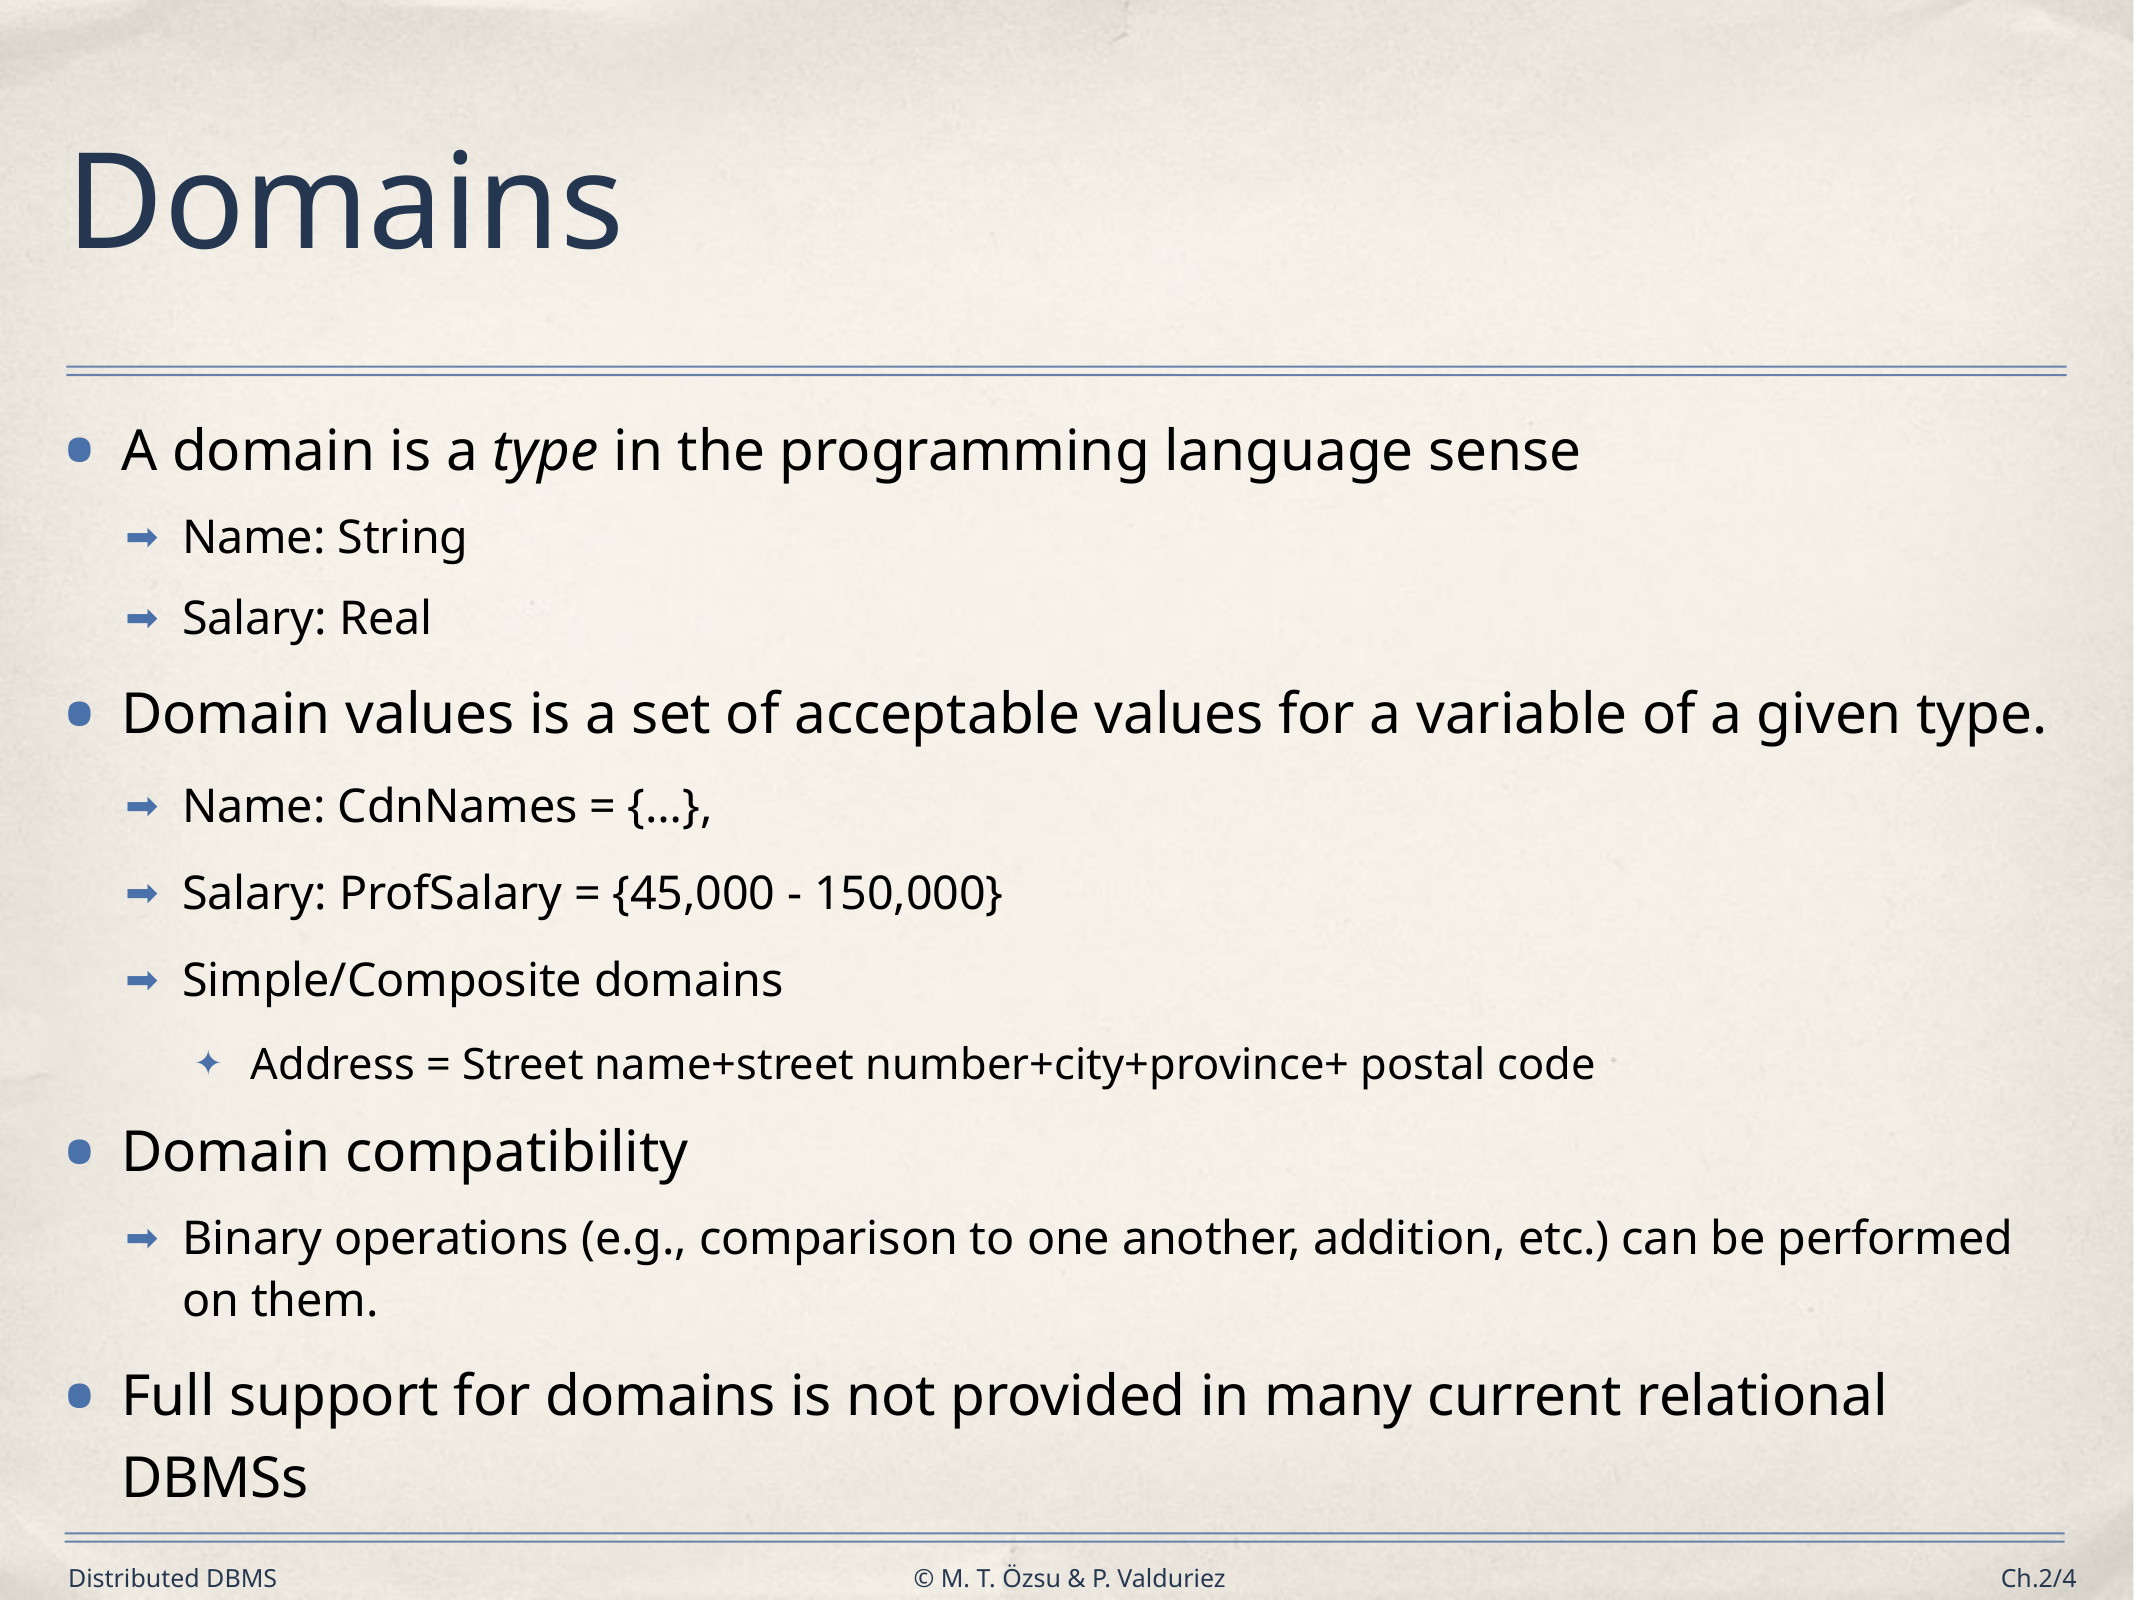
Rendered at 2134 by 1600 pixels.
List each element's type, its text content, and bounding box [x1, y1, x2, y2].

picture [0, 0, 2134, 1600]
list A domain is a type in the programming language sense Name: String Salary: Real Domain values is a set of acceptable values for a variable of a given type. Name: CdnNames = {…}, Salary: ProfSalary = {45,000 - 150,000} Simple/Composite domains Address = Street name+street number+city+province+ postal code Domain compatibility Binary operations (e.g., comparison to one another, addition, etc.) can be performed on them. Full support for domains is not provided in many current relational DBMSs [56, 398, 2073, 1547]
title Domains [58, 72, 2075, 338]
